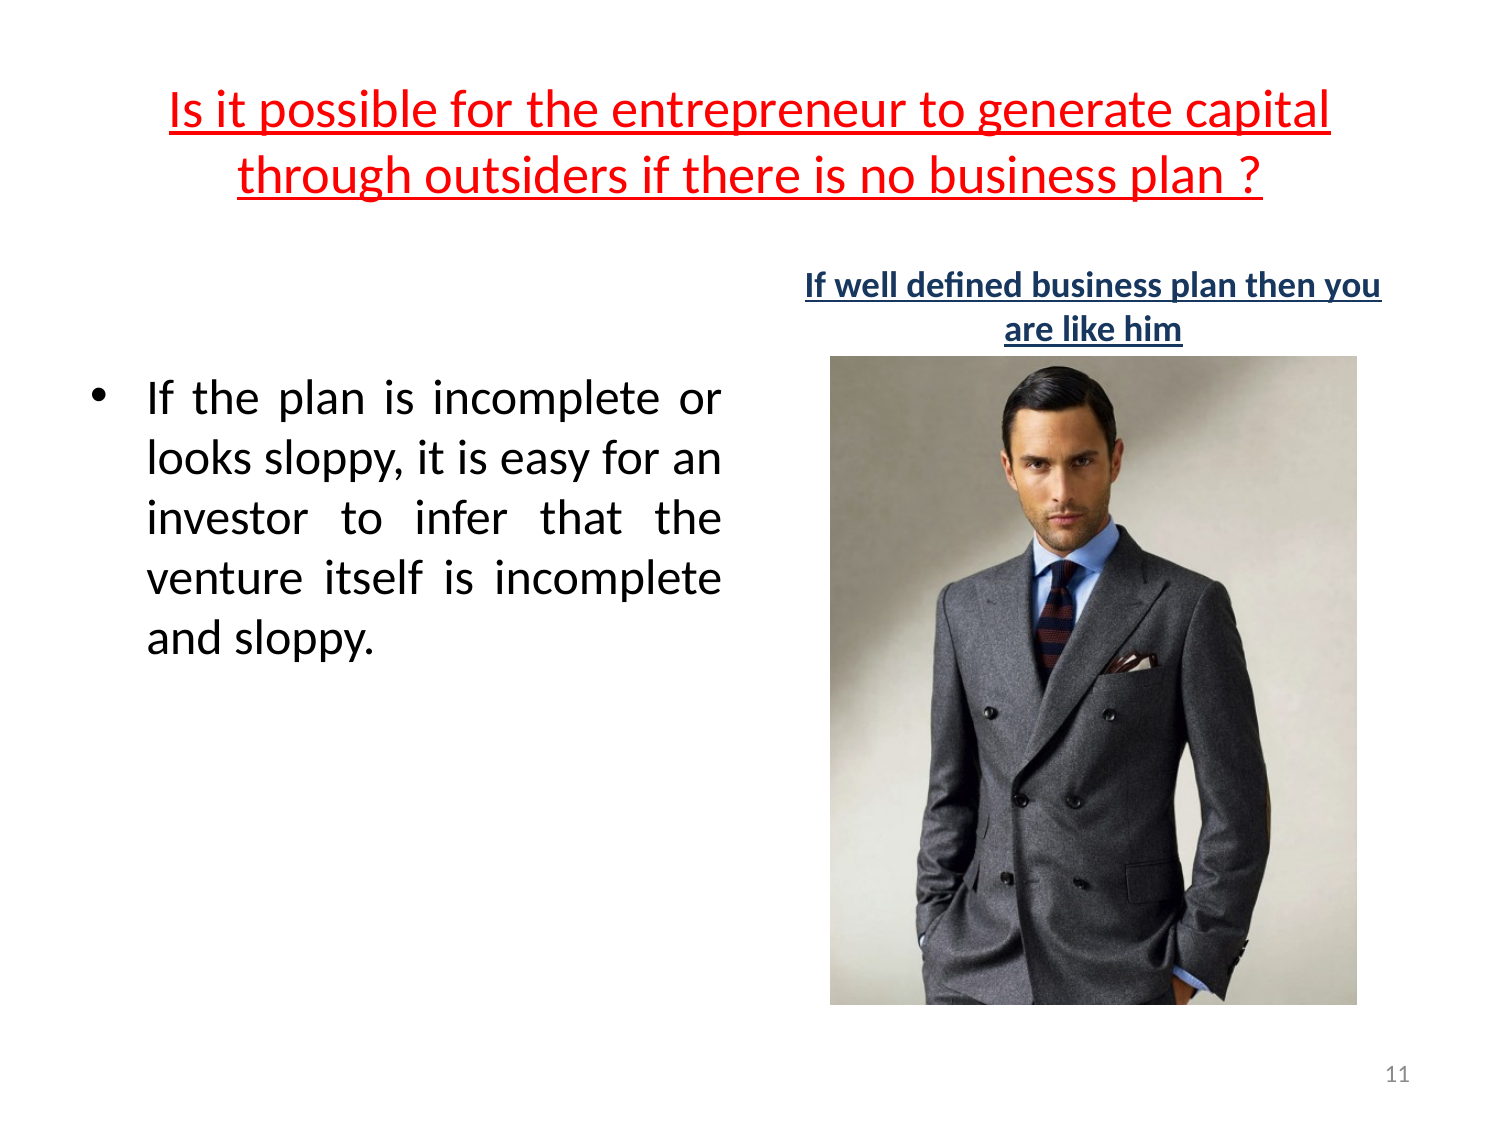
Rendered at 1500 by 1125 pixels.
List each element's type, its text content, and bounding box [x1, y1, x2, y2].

slide_number 11 [1074, 1042, 1425, 1103]
title Is it possible for the entrepreneur to generate capital through outsiders if there is no business plan ? [75, 45, 1425, 233]
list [830, 356, 1357, 1006]
list If the plan is incomplete or looks sloppy, it is easy for an investor to infer that the venture itself is incomplete and sloppy. [75, 356, 738, 1005]
list If well defined business plan then you are like him [761, 251, 1425, 357]
